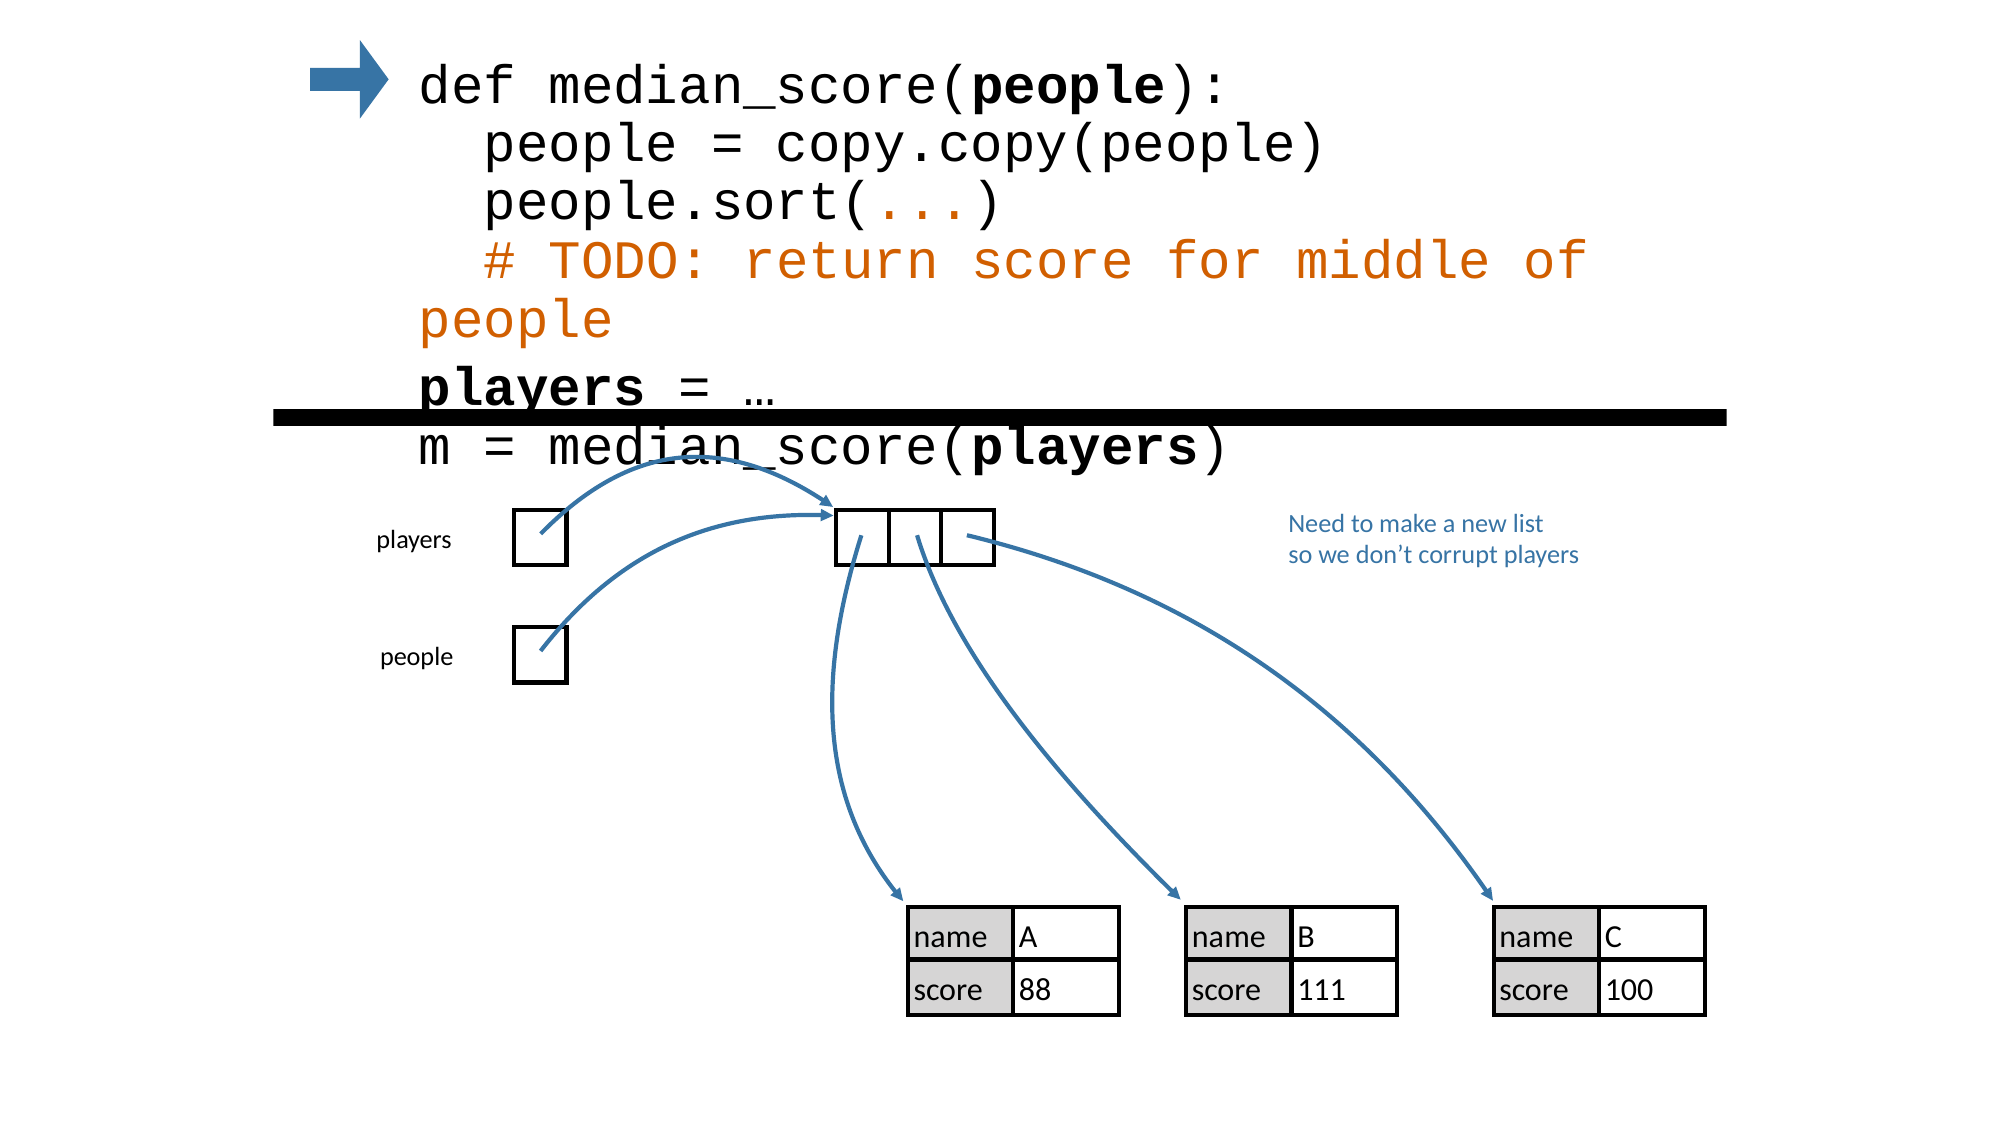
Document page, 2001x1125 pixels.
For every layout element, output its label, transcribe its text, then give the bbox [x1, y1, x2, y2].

text_box players [370, 515, 458, 560]
text_box 111 [1291, 959, 1398, 1016]
text_box [941, 509, 995, 566]
text_box name [1186, 906, 1291, 959]
text_box people [374, 633, 460, 677]
text_box 88 [1013, 959, 1119, 1016]
text_box score [1493, 959, 1599, 1016]
text_box [966, 535, 1493, 901]
text_box score [1186, 959, 1291, 1016]
text_box name [1493, 906, 1599, 959]
text_box [310, 40, 389, 119]
text_box [888, 509, 941, 566]
text_box [513, 509, 567, 566]
text_box [916, 535, 1181, 900]
text_box [540, 508, 834, 652]
text_box name [907, 906, 1013, 959]
list def median_score(people): people = copy.copy(people) people.sort(...) # TODO: return score for middle of people players = … m = median_score(players) [403, 418, 1685, 510]
text_box 100 [1599, 959, 1705, 1016]
text_box C [1599, 906, 1705, 959]
list def median_score(people): people = copy.copy(people) people.sort(...) # TODO: return score for middle of people players = … m = median_score(players) [403, 48, 1685, 417]
text_box Need to make a new list so we don’t corrupt players [1282, 500, 1586, 575]
text_box A [1013, 906, 1119, 959]
text_box [540, 456, 833, 534]
text_box B [1291, 906, 1398, 959]
text_box score [907, 959, 1013, 1016]
text_box [835, 509, 888, 566]
text_box [832, 535, 904, 902]
text_box [513, 626, 567, 683]
